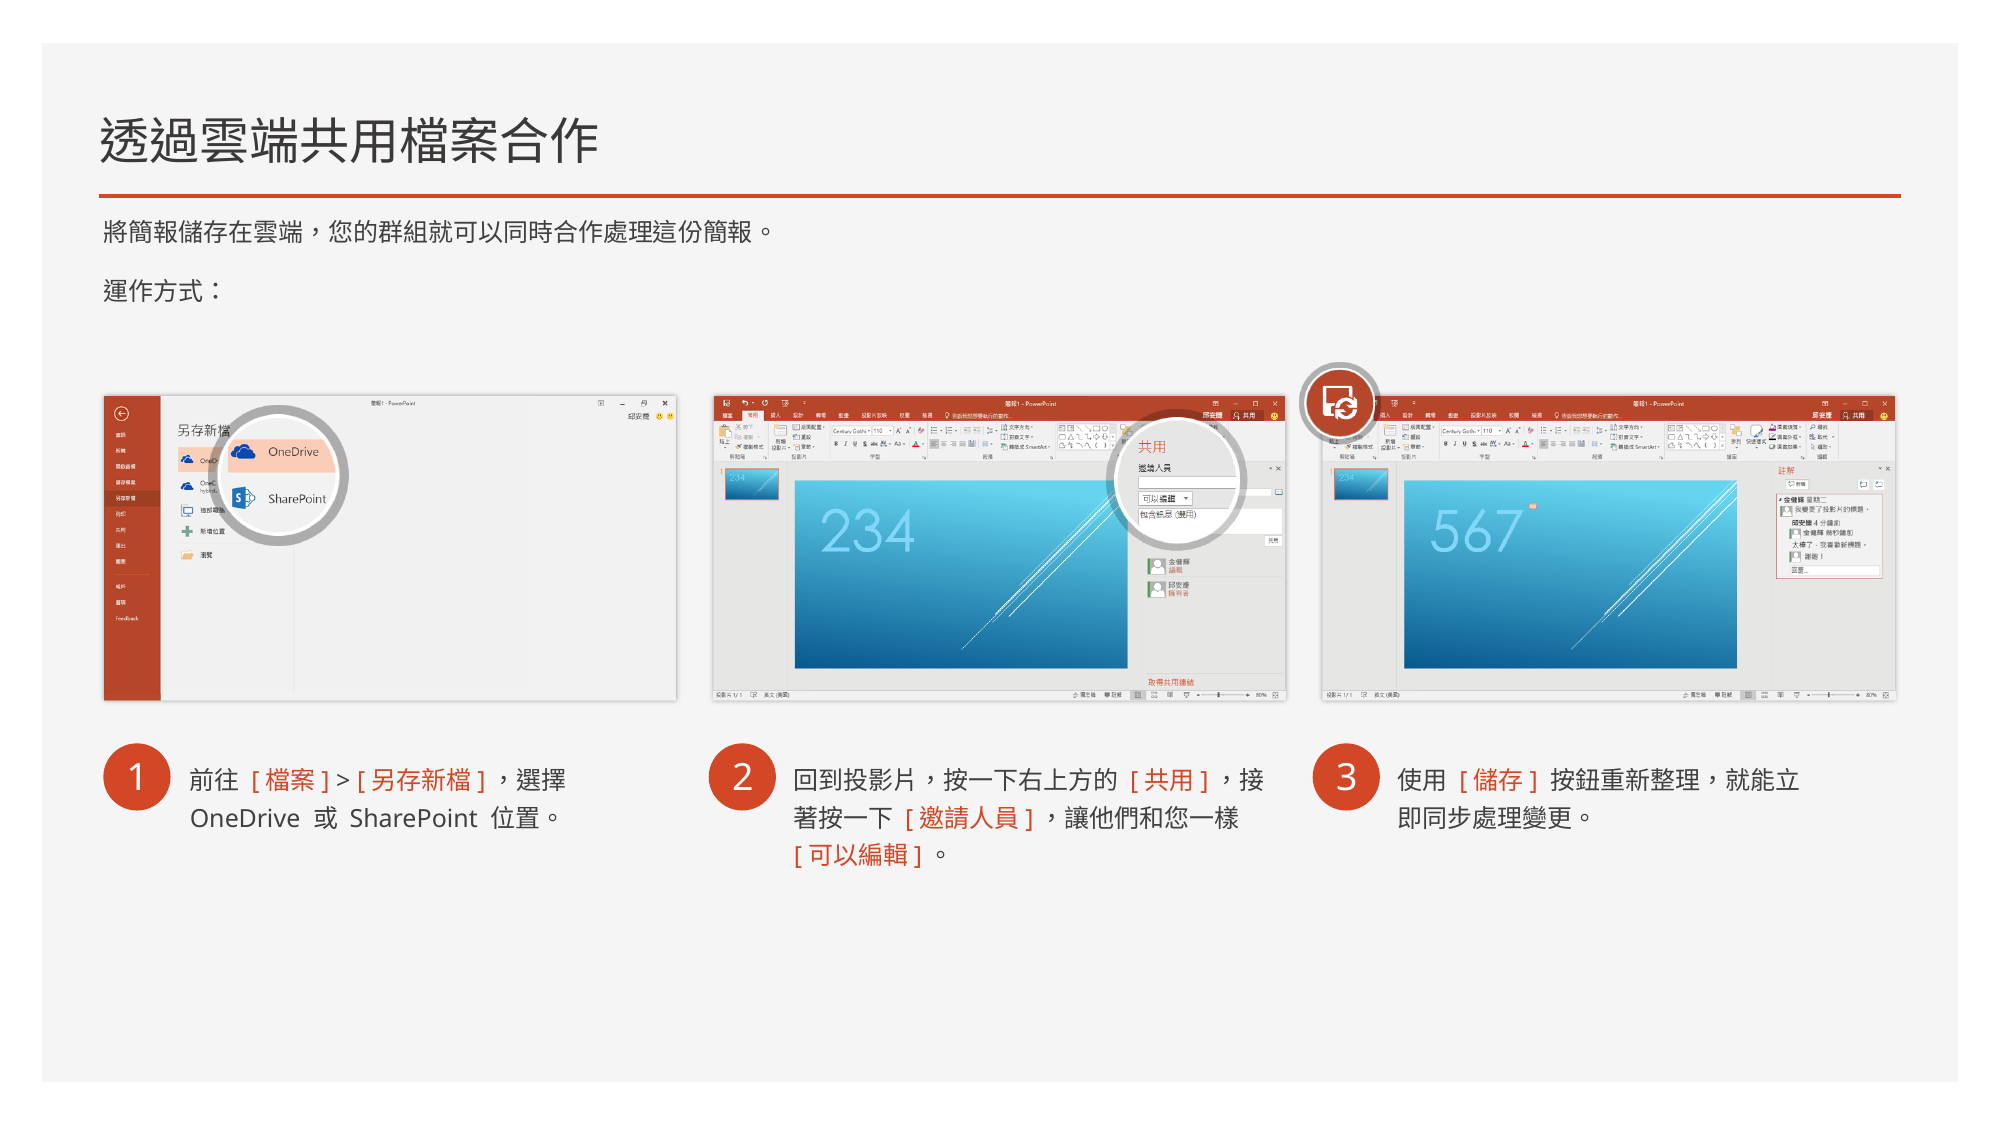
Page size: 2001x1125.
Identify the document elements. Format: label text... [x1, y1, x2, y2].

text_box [696, 743, 789, 811]
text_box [91, 743, 184, 811]
picture [63, 289, 1910, 821]
list 透過雲端共用檔案合作 [84, 72, 1089, 178]
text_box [1300, 743, 1393, 811]
text_box 回到投影片，按一下右上方的 [共用]，接著按一下 [邀請人員]，讓他們和您一樣 [可以編輯]。 [778, 821, 1289, 968]
list 將簡報儲存在雲端，您的群組就可以同時合作處理這份簡報。 運作方式： [88, 212, 1341, 289]
text_box 使用 [儲存] 按鈕重新整理，就能立即同步處理變更。 [1382, 821, 1819, 971]
text_box 前往 [檔案] > [另存新檔]，選擇 OneDrive 或 SharePoint 位置。 [174, 821, 618, 963]
